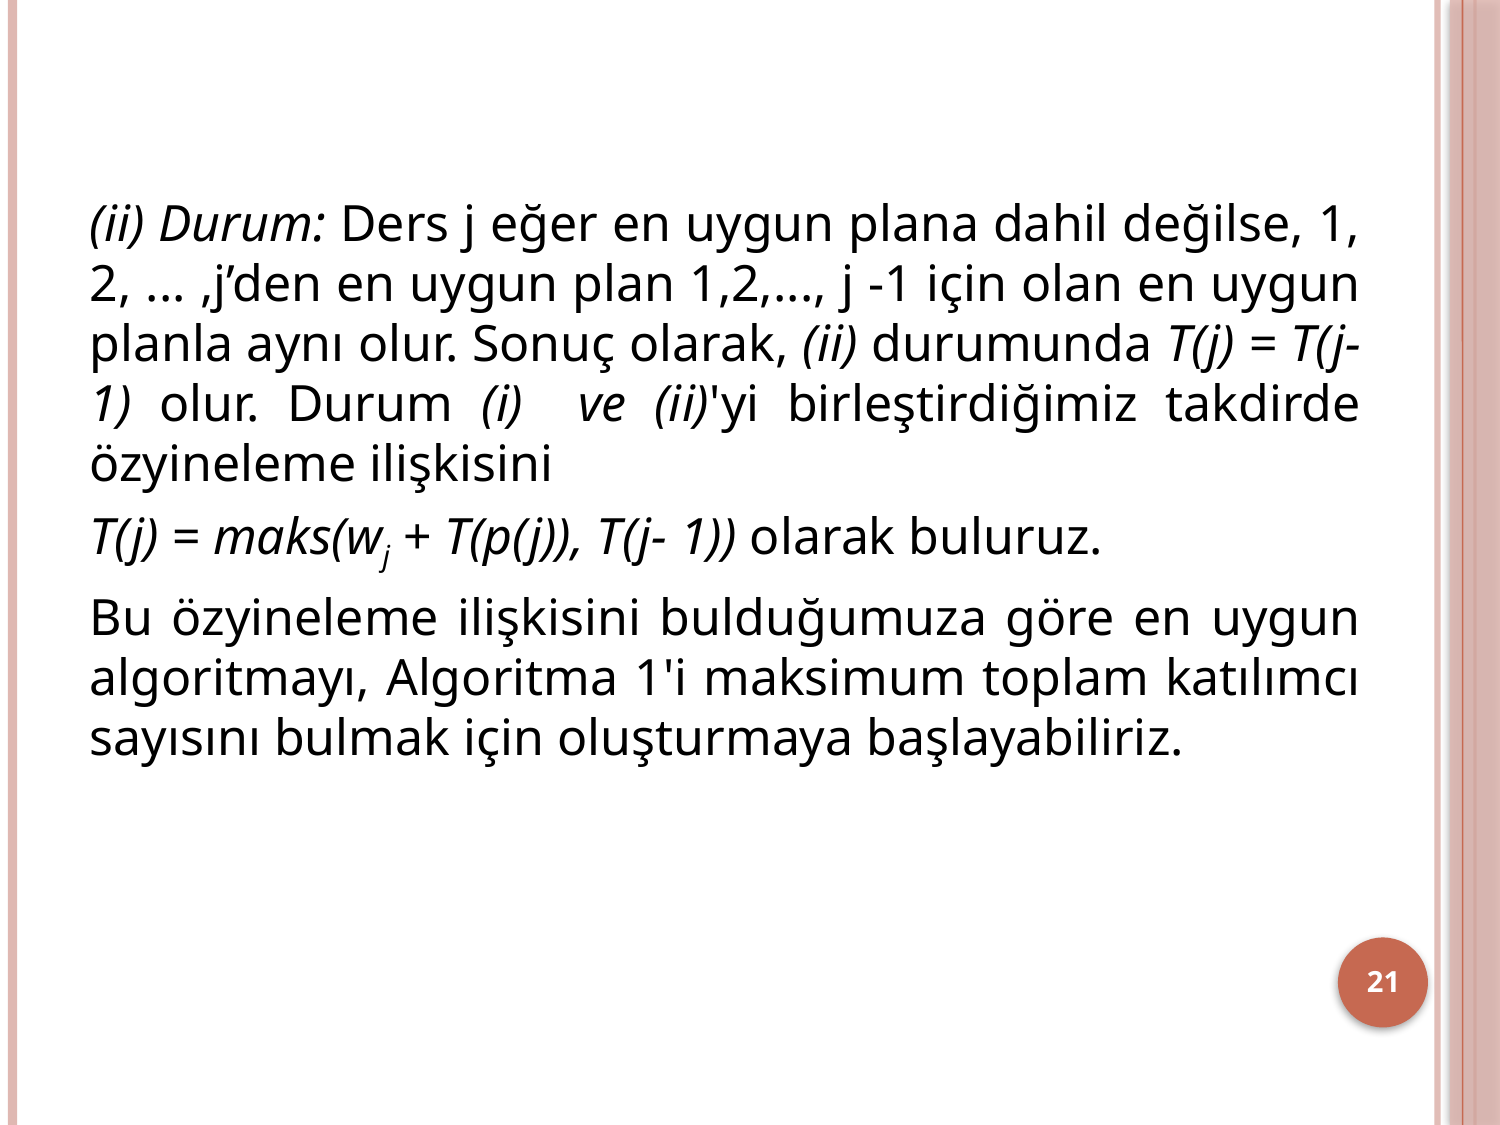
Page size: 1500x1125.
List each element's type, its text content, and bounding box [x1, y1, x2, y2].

list (ii) Durum: Ders j eğer en uygun plana dahil değilse, 1, 2, ... ,j’den en uygun plan 1,2,..., j -1 için olan en uygun planla aynı olur. Sonuç olarak, (ii) durumunda T(j) = T(j- 1) olur. Durum (i) ve (ii)'yi birleştirdiğimiz takdirde özyineleme ilişkisini T(j) = maks(wj + T(p(j)), T(j- 1)) olarak buluruz. Bu özyineleme ilişkisini bulduğumuza göre en uygun algoritmayı, Algoritma 1'i maksimum toplam katılımcı sayısını bulmak için oluşturmaya başlayabiliriz. [75, 184, 1376, 1062]
slide_number 21 [1333, 940, 1434, 1027]
